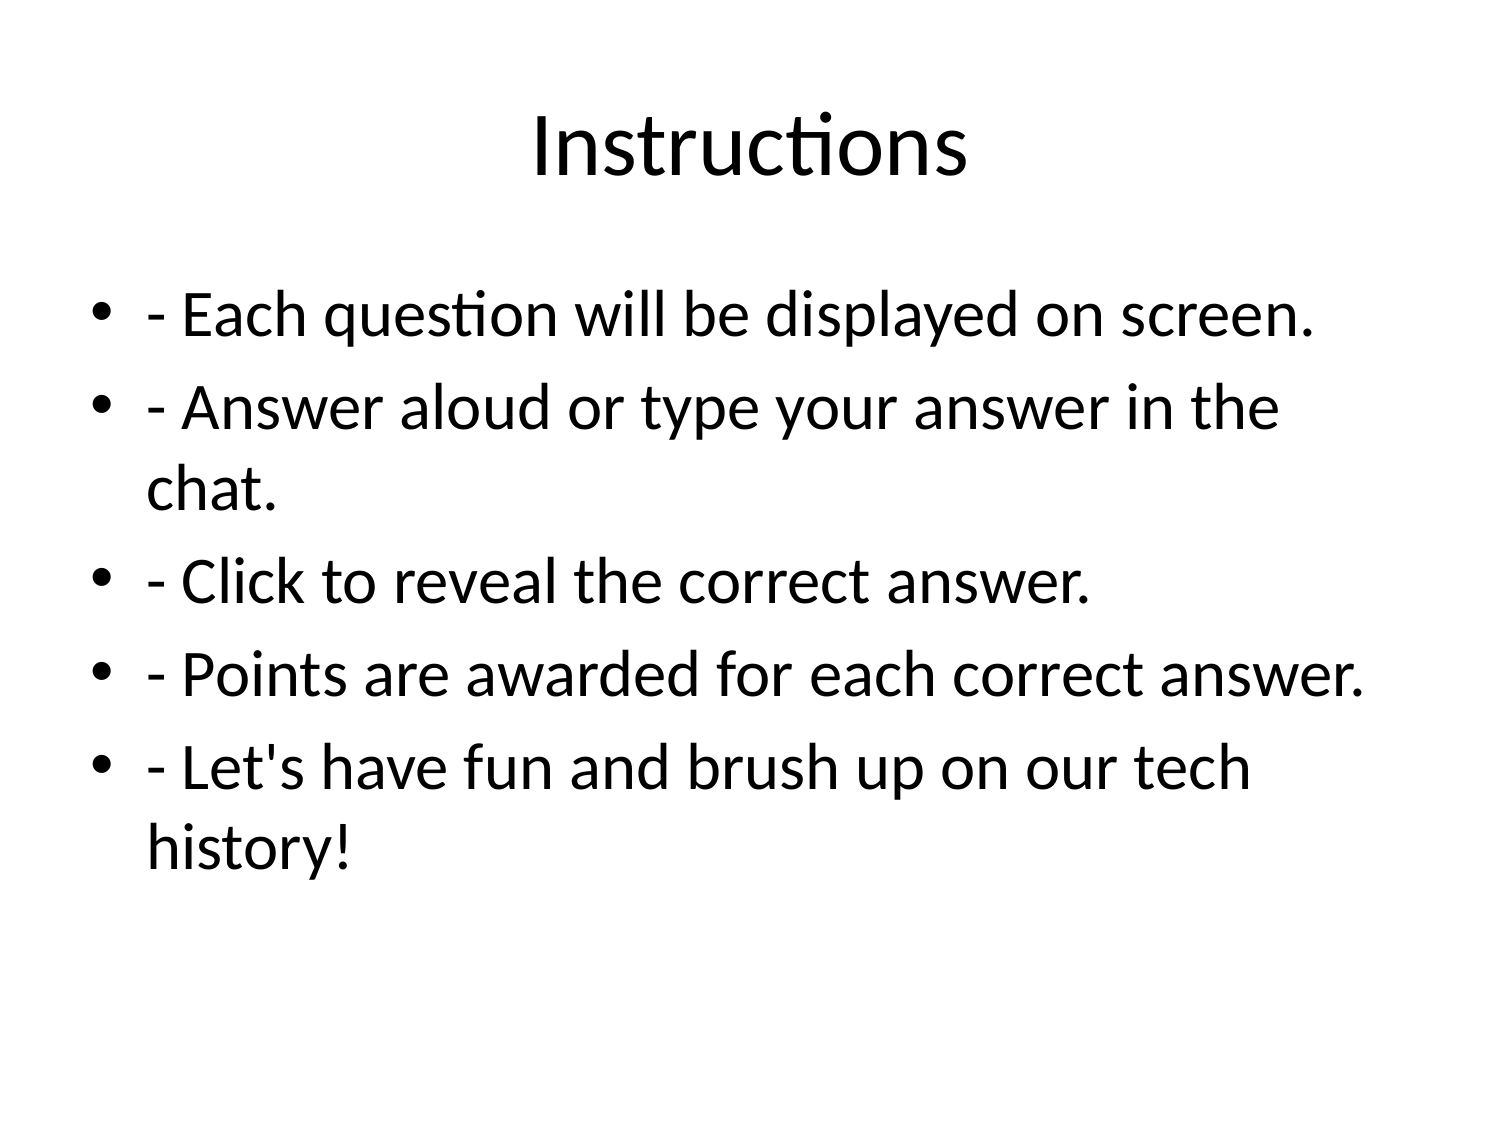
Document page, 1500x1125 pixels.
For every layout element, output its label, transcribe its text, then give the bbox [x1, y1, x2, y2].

title Instructions [75, 45, 1425, 233]
list - Each question will be displayed on screen. - Answer aloud or type your answer in the chat. - Click to reveal the correct answer. - Points are awarded for each correct answer. - Let's have fun and brush up on our tech history! [75, 262, 1425, 1005]
